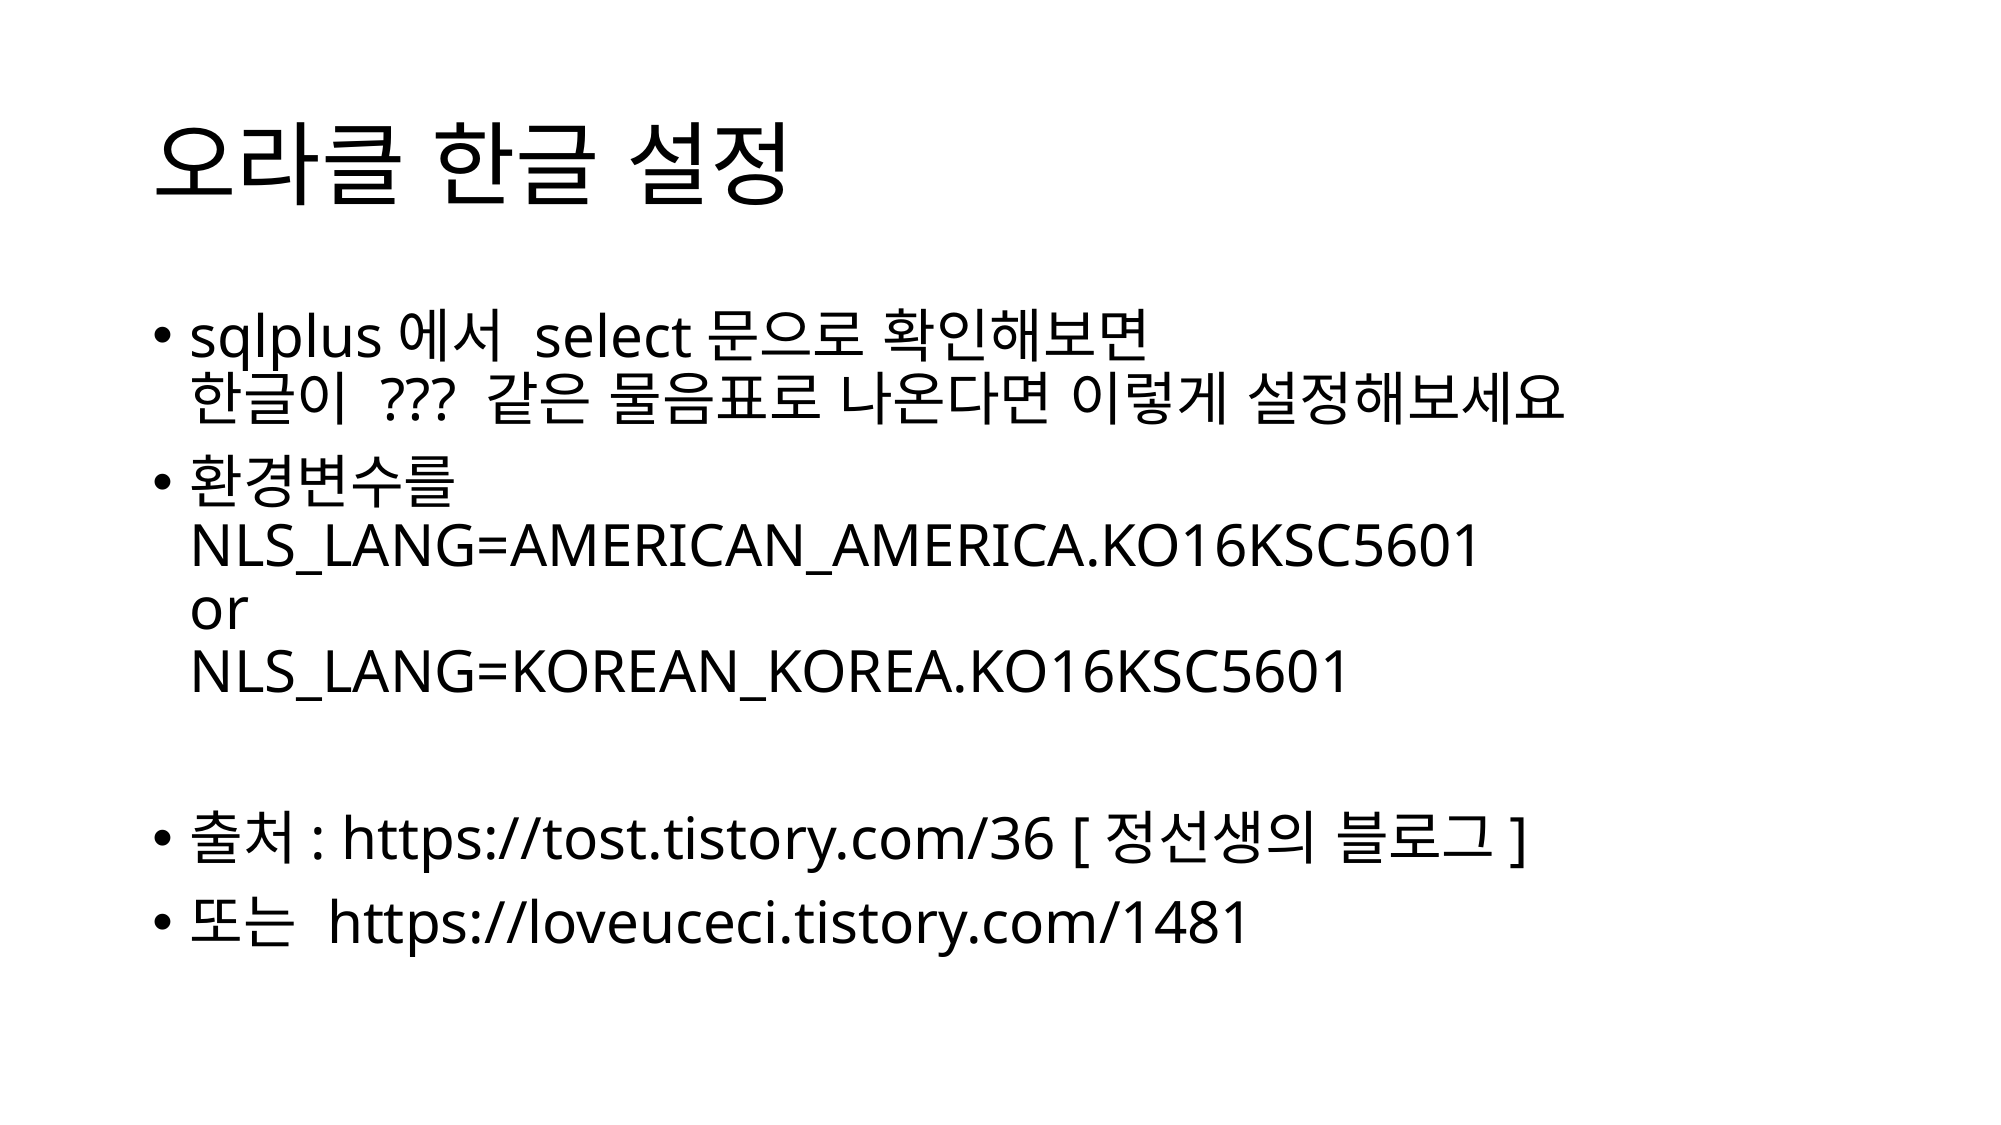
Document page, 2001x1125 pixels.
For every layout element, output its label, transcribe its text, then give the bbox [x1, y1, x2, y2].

list sqlplus에서 select문으로 확인해보면 한글이 ??? 같은 물음표로 나온다면 이렇게 설정해보세요 환경변수를 NLS_LANG=AMERICAN_AMERICA.KO16KSC5601 or NLS_LANG=KOREAN_KOREA.KO16KSC5601 출처: https://tost.tistory.com/36 [정선생의 블로그] 또는 https://loveuceci.tistory.com/1481 [137, 299, 1863, 1014]
title 오라클 한글 설정 [137, 59, 1863, 278]
